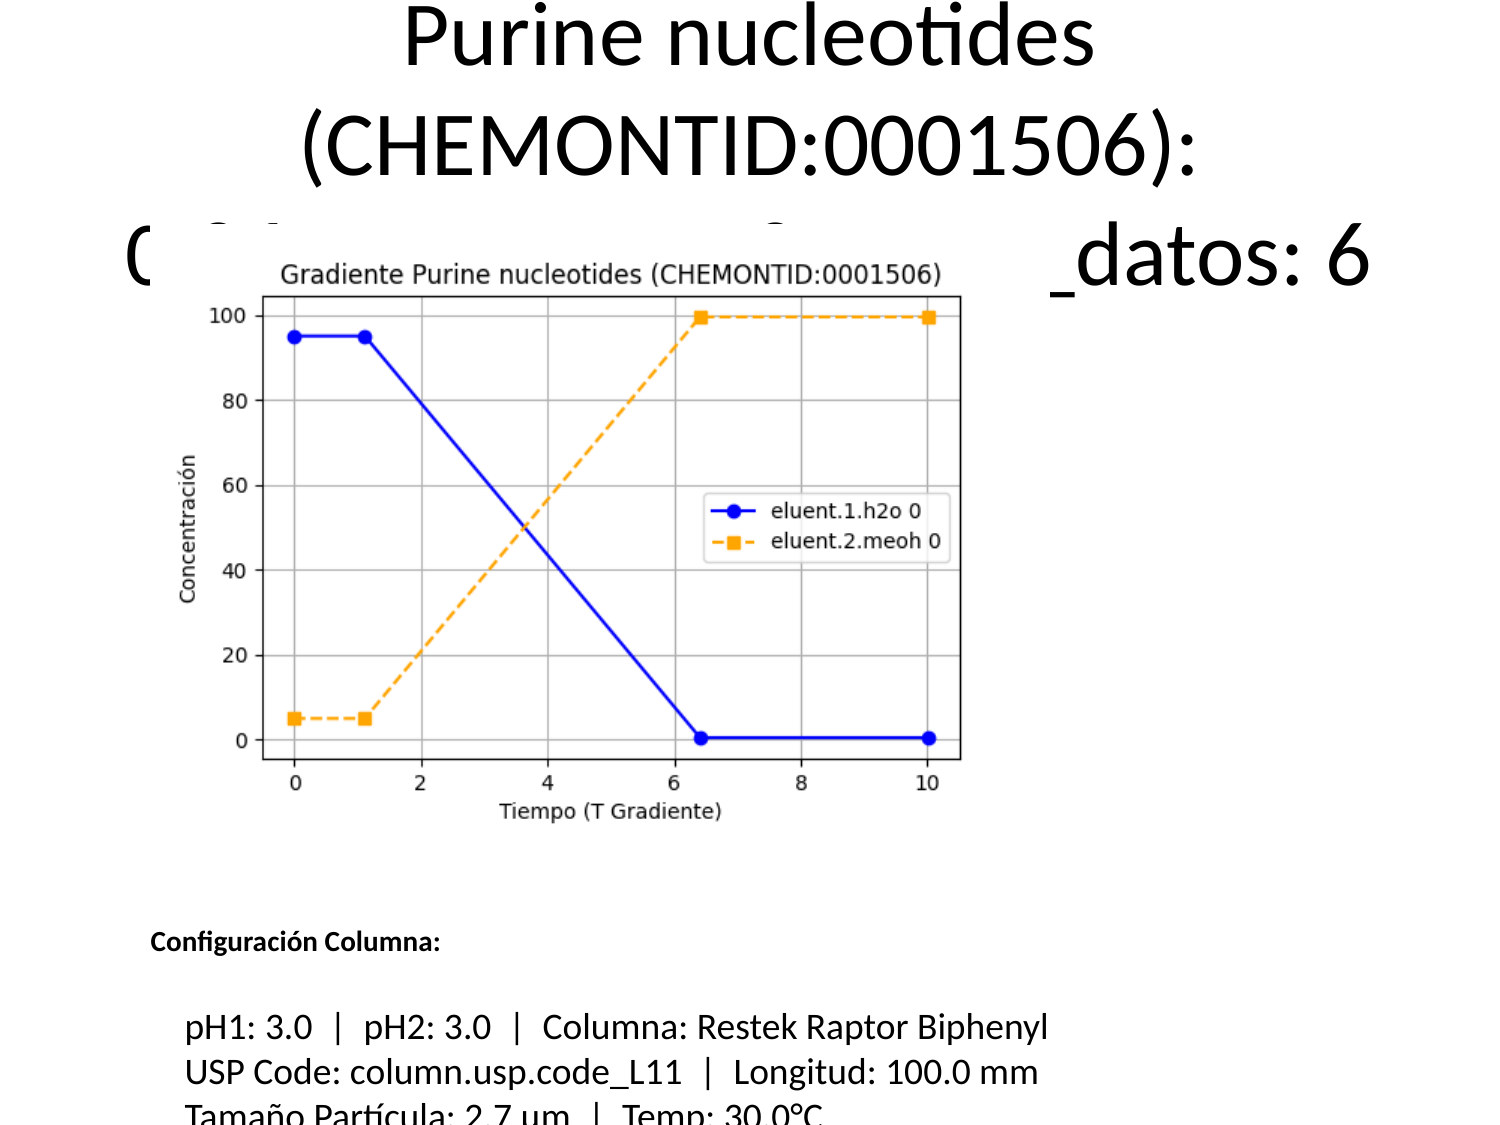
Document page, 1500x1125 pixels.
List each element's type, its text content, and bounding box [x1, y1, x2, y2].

text_box Configuración Columna: pH1: 3.0 | pH2: 3.0 | Columna: Restek Raptor Biphenyl USP Code: column.usp.code_L11 | Longitud: 100.0 mm Tamaño Partícula: 2.7 µm | Temp: 30.0°C Flujo: 0.4 mL/min | T0: 0.55125 min [135, 869, 1065, 1125]
picture [149, 224, 1051, 826]
title Purine nucleotides (CHEMONTID:0001506): 0.8697230190498245, n_datos: 6 [75, 45, 1425, 233]
